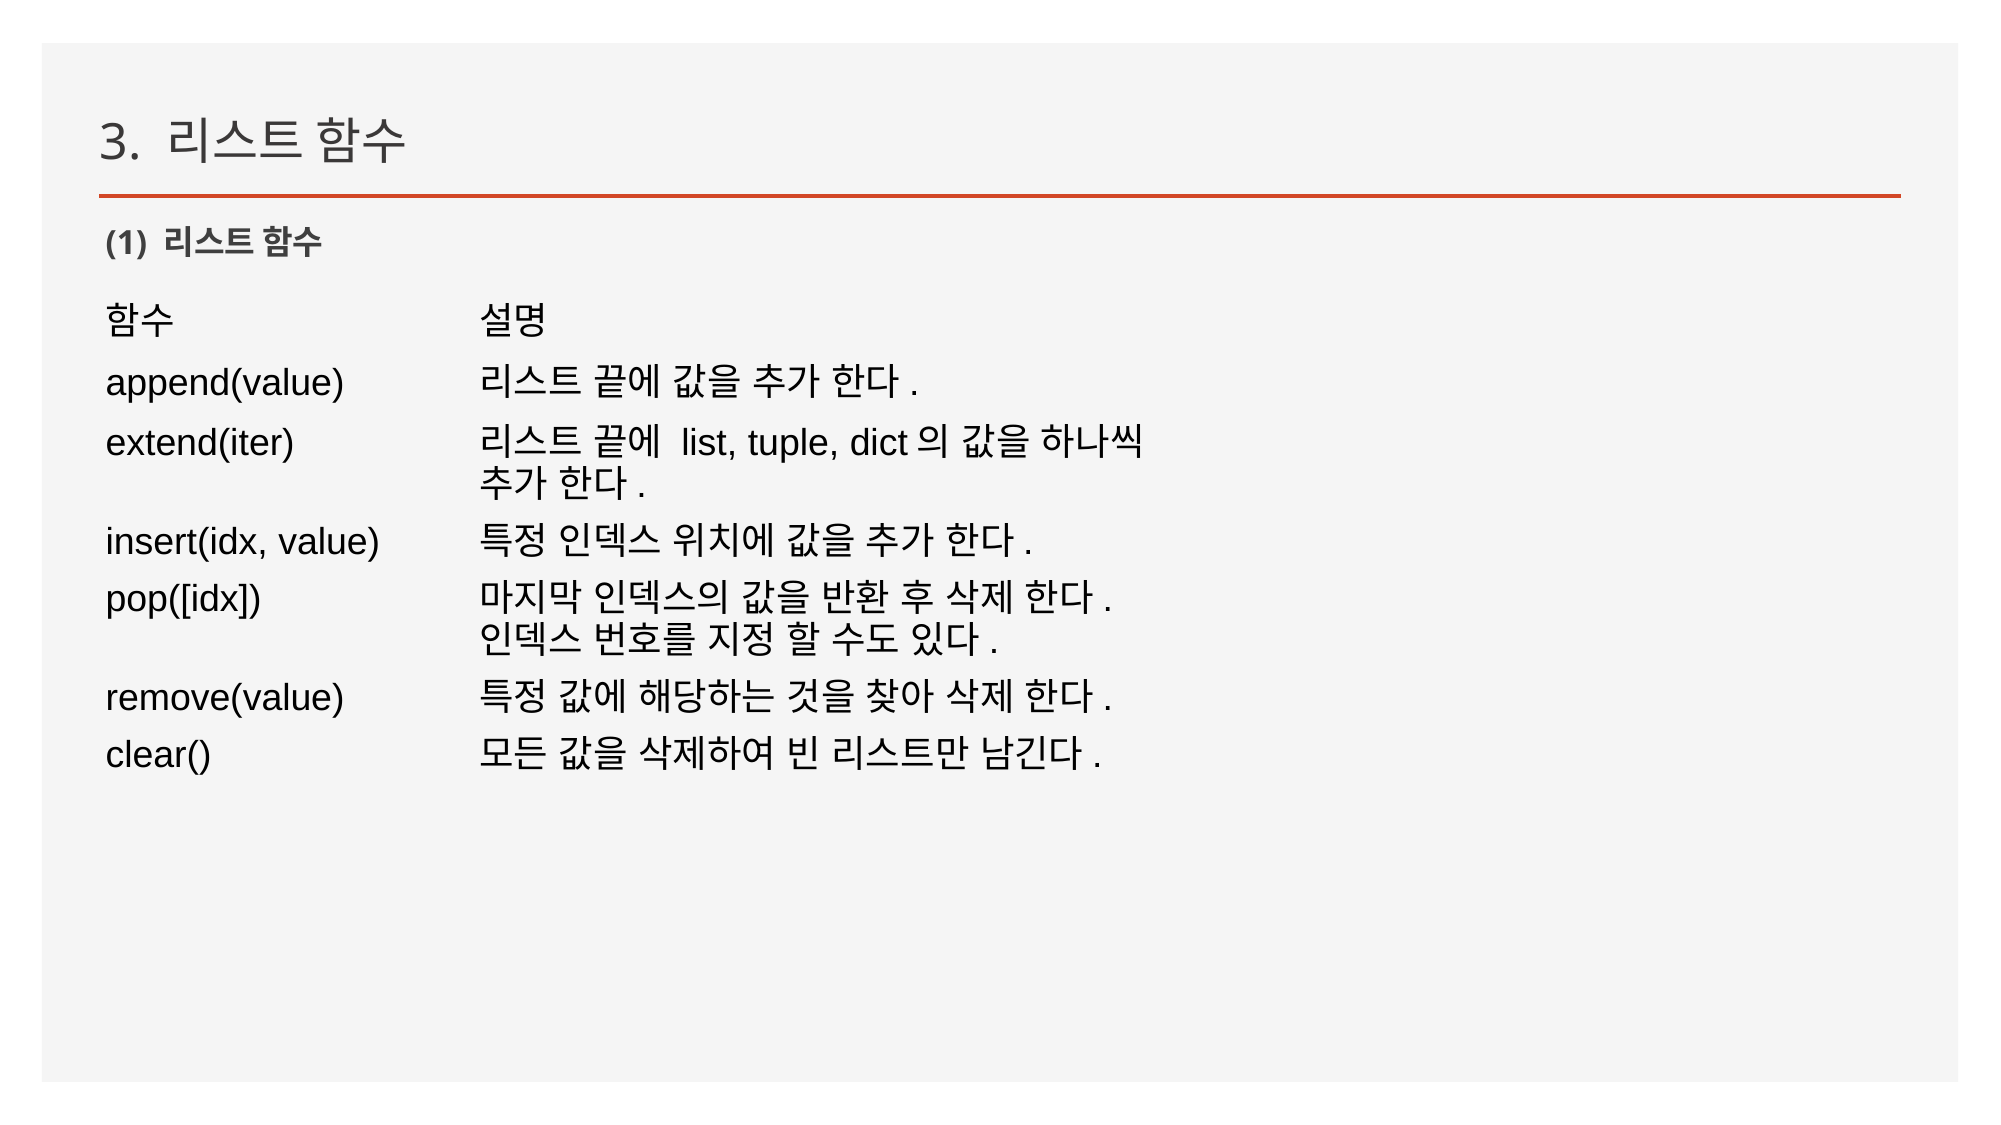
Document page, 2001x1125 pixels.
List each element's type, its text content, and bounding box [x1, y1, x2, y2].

table_cell 마지막 인덱스의 값을 반환 후 삭제 한다. 인덱스 번호를 지정 할 수도 있다. [464, 570, 1190, 669]
table_cell 특정 인덱스 위치에 값을 추가 한다. [464, 513, 1190, 570]
table_cell 모든 값을 삭제하여 빈 리스트만 남긴다. [464, 726, 1190, 783]
table_cell clear() [91, 726, 464, 783]
table_cell insert(idx, value) [91, 513, 464, 570]
table_cell 리스트 끝에 값을 추가 한다. [464, 353, 1190, 414]
table_cell remove(value) [91, 669, 464, 726]
text_box (1) 리스트 함수 [90, 209, 1343, 270]
table_cell 리스트 끝에 list, tuple, dict의 값을 하나씩 추가 한다. [464, 414, 1190, 513]
table_cell pop([idx]) [91, 570, 464, 669]
list 3. 리스트 함수 [84, 72, 813, 178]
table_header 설명 [464, 293, 1190, 353]
table_cell 특정 값에 해당하는 것을 찾아 삭제 한다. [464, 669, 1190, 726]
table_cell append(value) [91, 353, 464, 414]
table_cell extend(iter) [91, 414, 464, 513]
table_header 함수 [91, 293, 464, 353]
